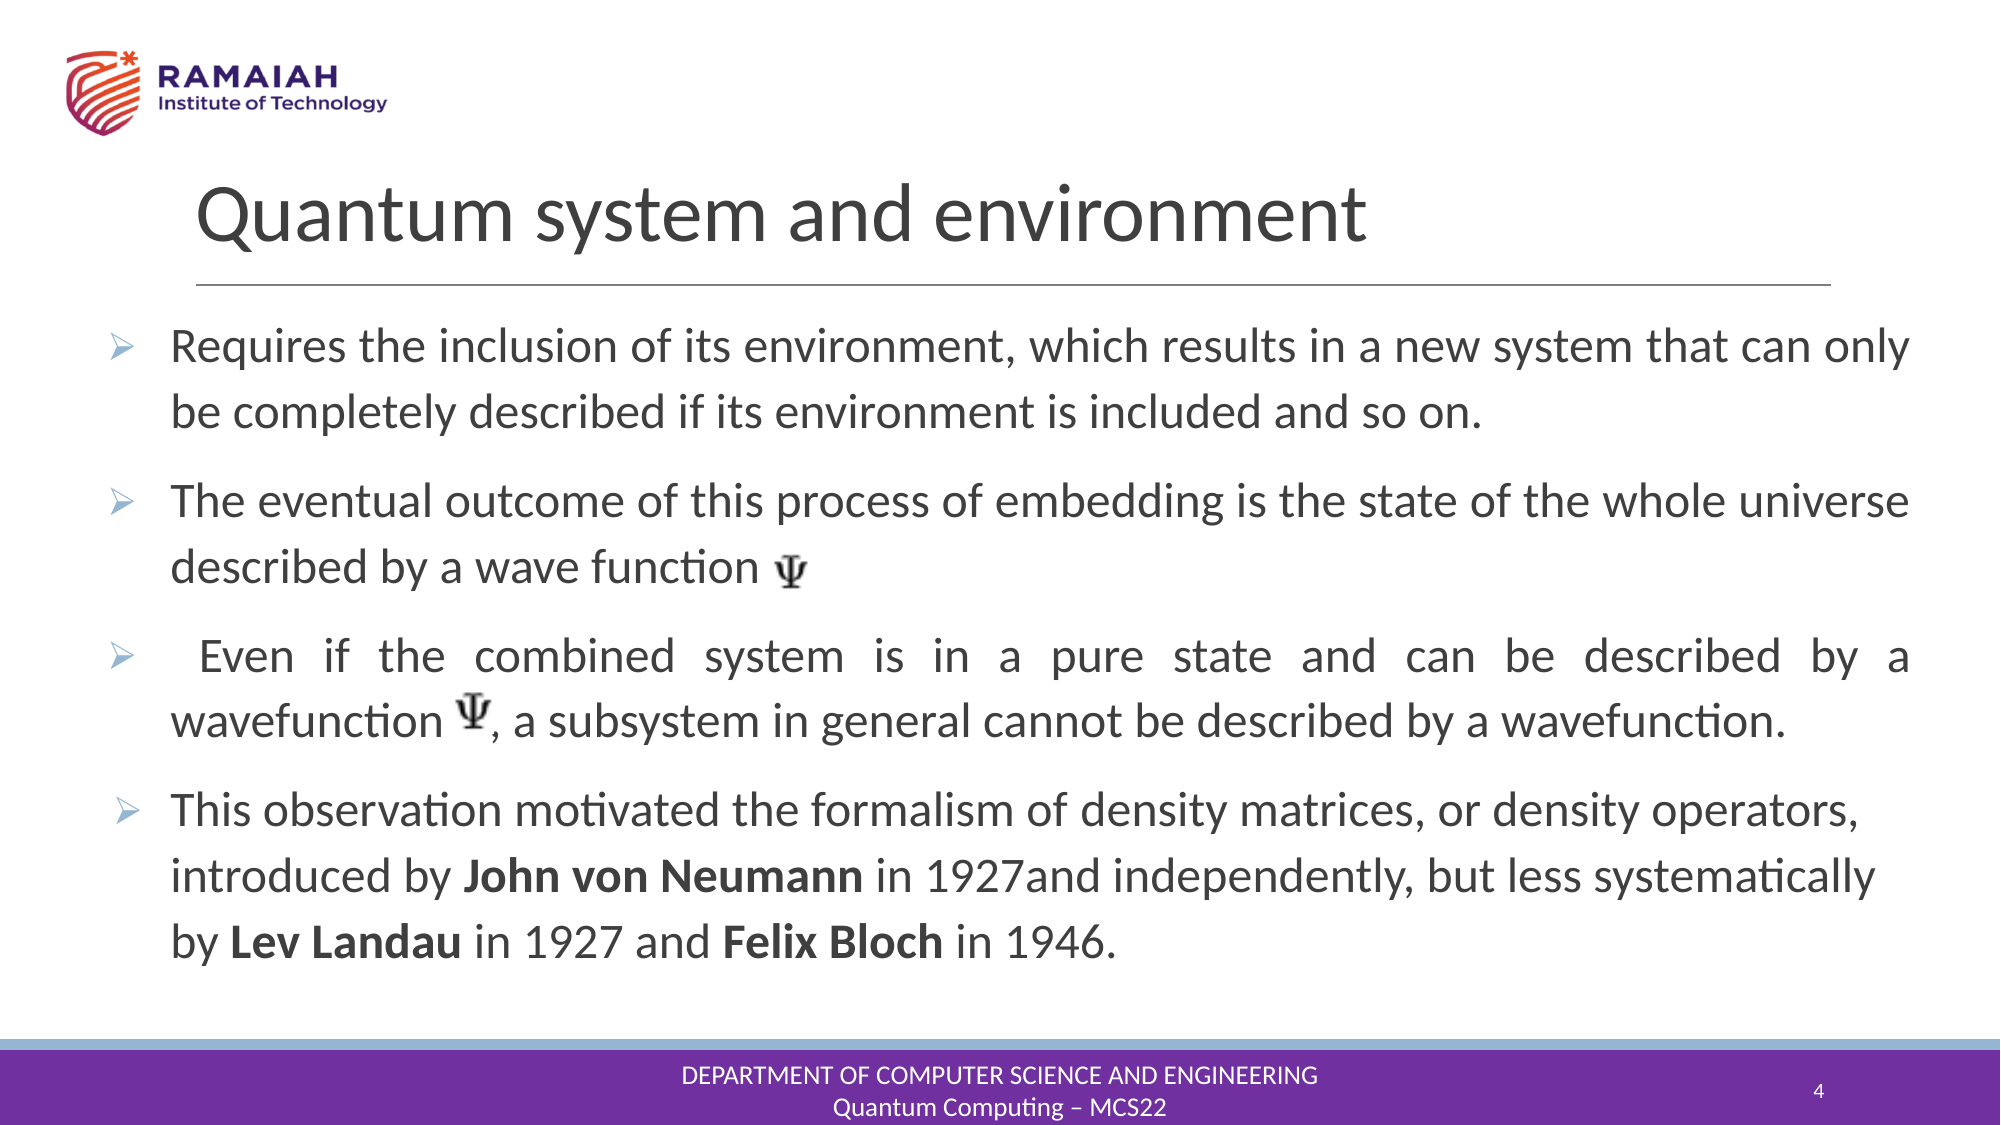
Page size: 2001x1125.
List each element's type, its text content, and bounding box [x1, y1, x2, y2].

list Requires the inclusion of its environment, which results in a new system that can only be completely described if its environment is included and so on. The eventual outcome of this process of embedding is the state of the whole universe described by a wave function Even if the combined system is in a pure state and can be described by a wavefunction , a subsystem in general cannot be described by a wavefunction. This observation motivated the formalism of density matrices, or density operators, introduced by John von Neumann in 1927and independently, but less systematically by Lev Landau in 1927 and Felix Bloch in 1946. [95, 299, 1915, 1038]
picture [454, 684, 495, 734]
picture [28, 5, 429, 166]
footer DEPARTMENT OF COMPUTER SCIENCE AND ENGINEERING Quantum Computing – MCS22 [604, 1059, 1396, 1120]
slide_number ‹#› [1624, 1059, 1840, 1120]
picture [772, 547, 810, 594]
title Quantum system and environment [180, 107, 1830, 299]
